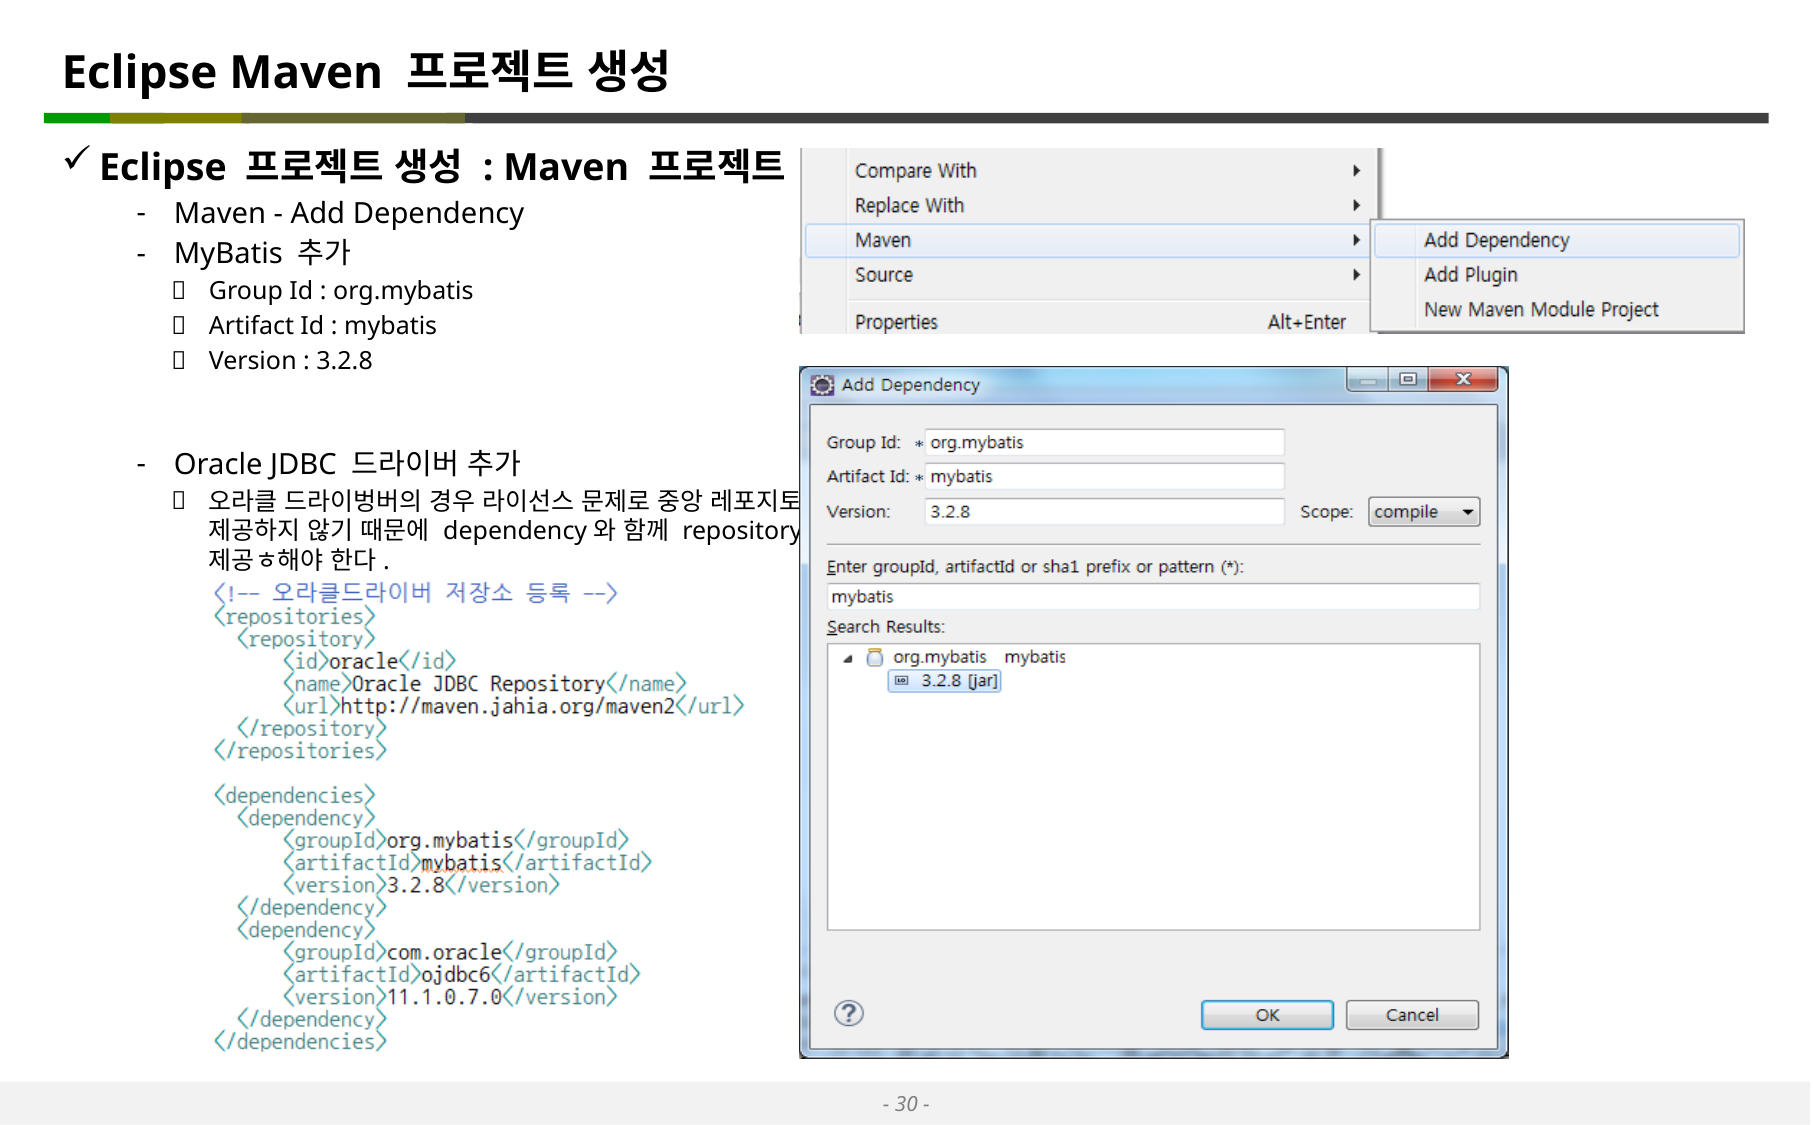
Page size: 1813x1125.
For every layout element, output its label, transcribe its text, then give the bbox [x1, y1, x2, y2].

title Eclipse Maven 프로젝트 생성 [55, 22, 1557, 118]
picture [204, 577, 753, 1059]
picture [799, 366, 1509, 1059]
list Eclipse 프로젝트 생성 : Maven 프로젝트 Maven - Add Dependency MyBatis 추가 Group Id : org.mybatis Artifact Id : mybatis Version : 3.2.8 Oracle JDBC 드라이버 추가 오라클 드라이벙버의 경우 라이선스 문제로 중앙 레포지토리에서 제공하지 않기 때문에 dependency와 함께 repository도 제공ㅎ해야 한다. [55, 137, 1781, 1036]
picture [799, 148, 1746, 334]
